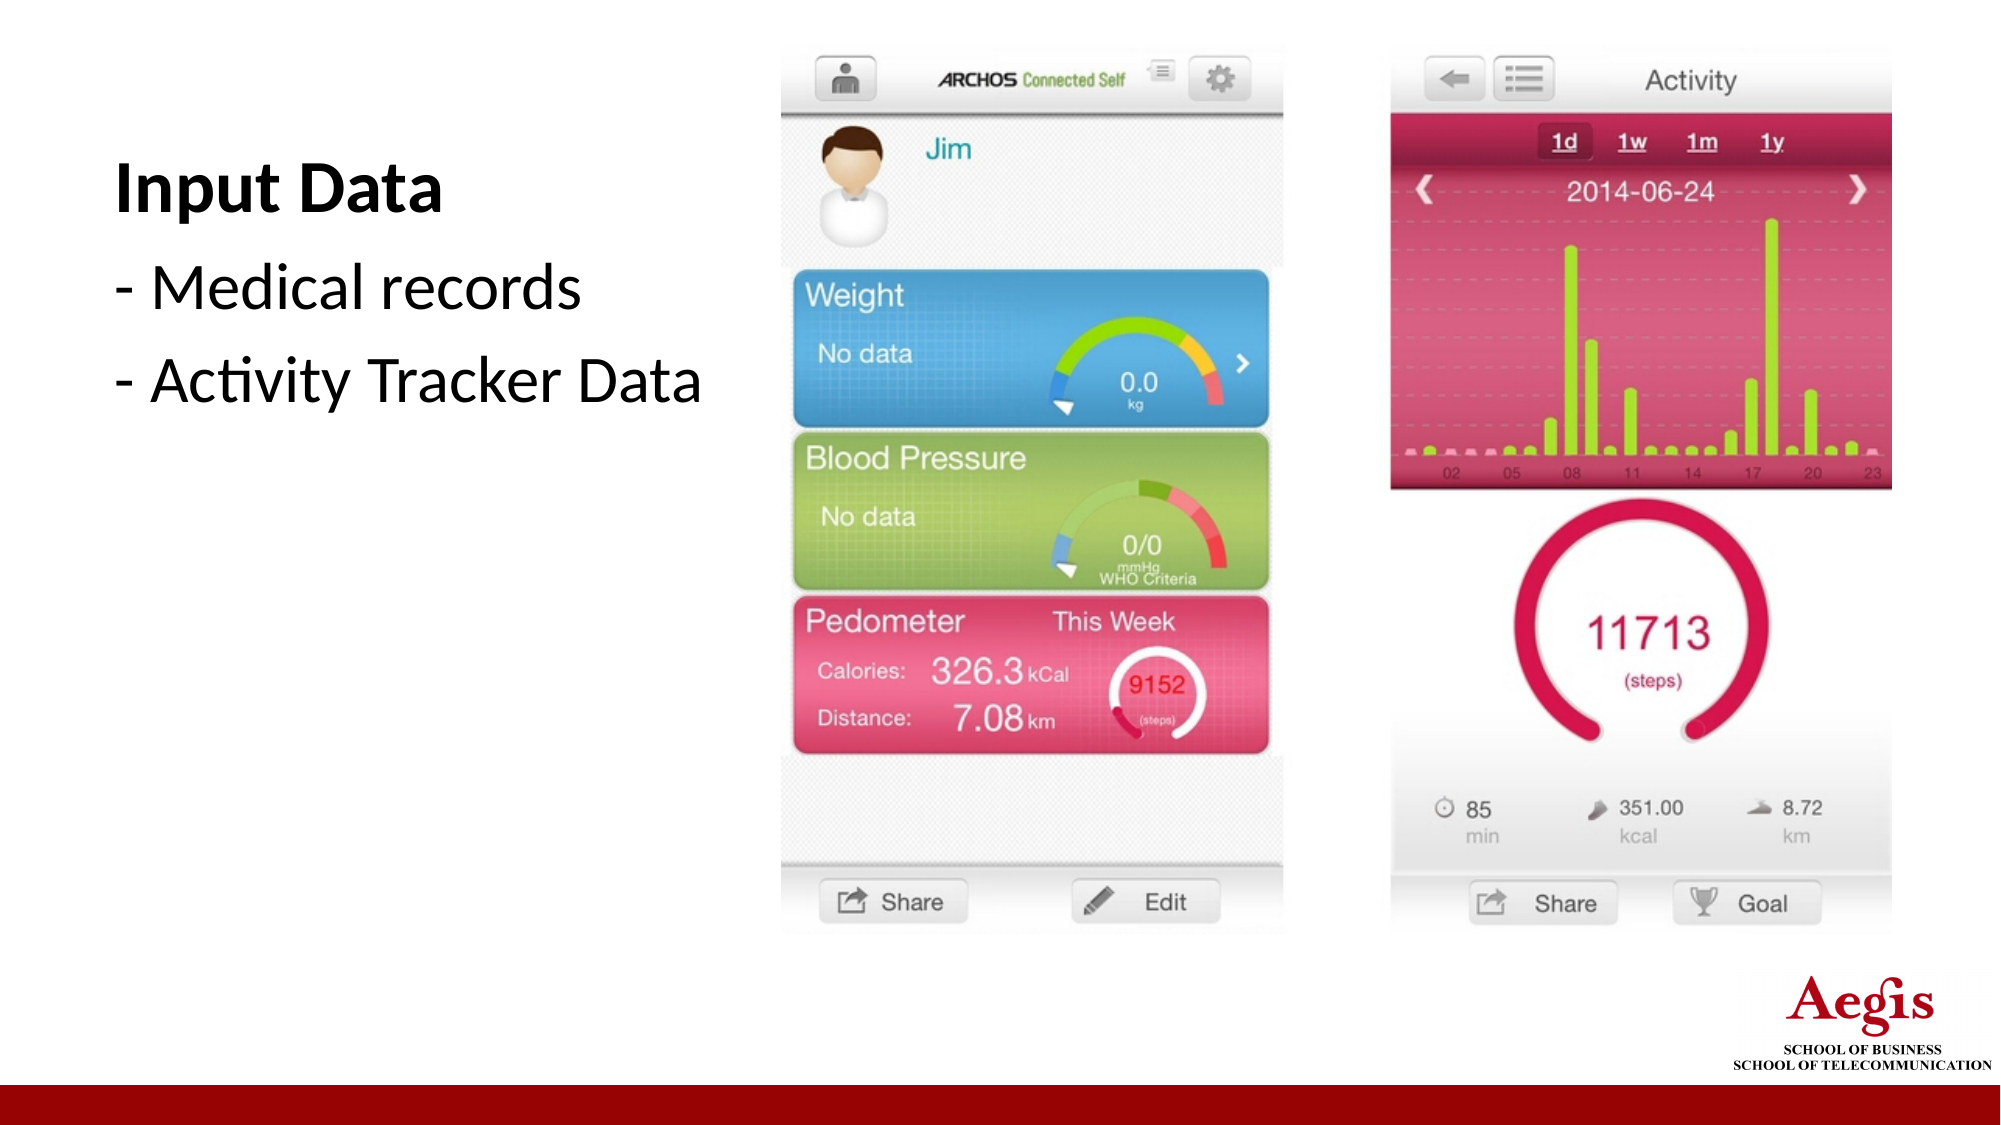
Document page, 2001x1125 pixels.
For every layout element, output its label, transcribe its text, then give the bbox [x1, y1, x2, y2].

title Input Data [99, 44, 759, 235]
list - Medical records - Activity Tracker Data [99, 235, 759, 1006]
picture [781, 44, 1892, 934]
picture [1733, 969, 1992, 1070]
